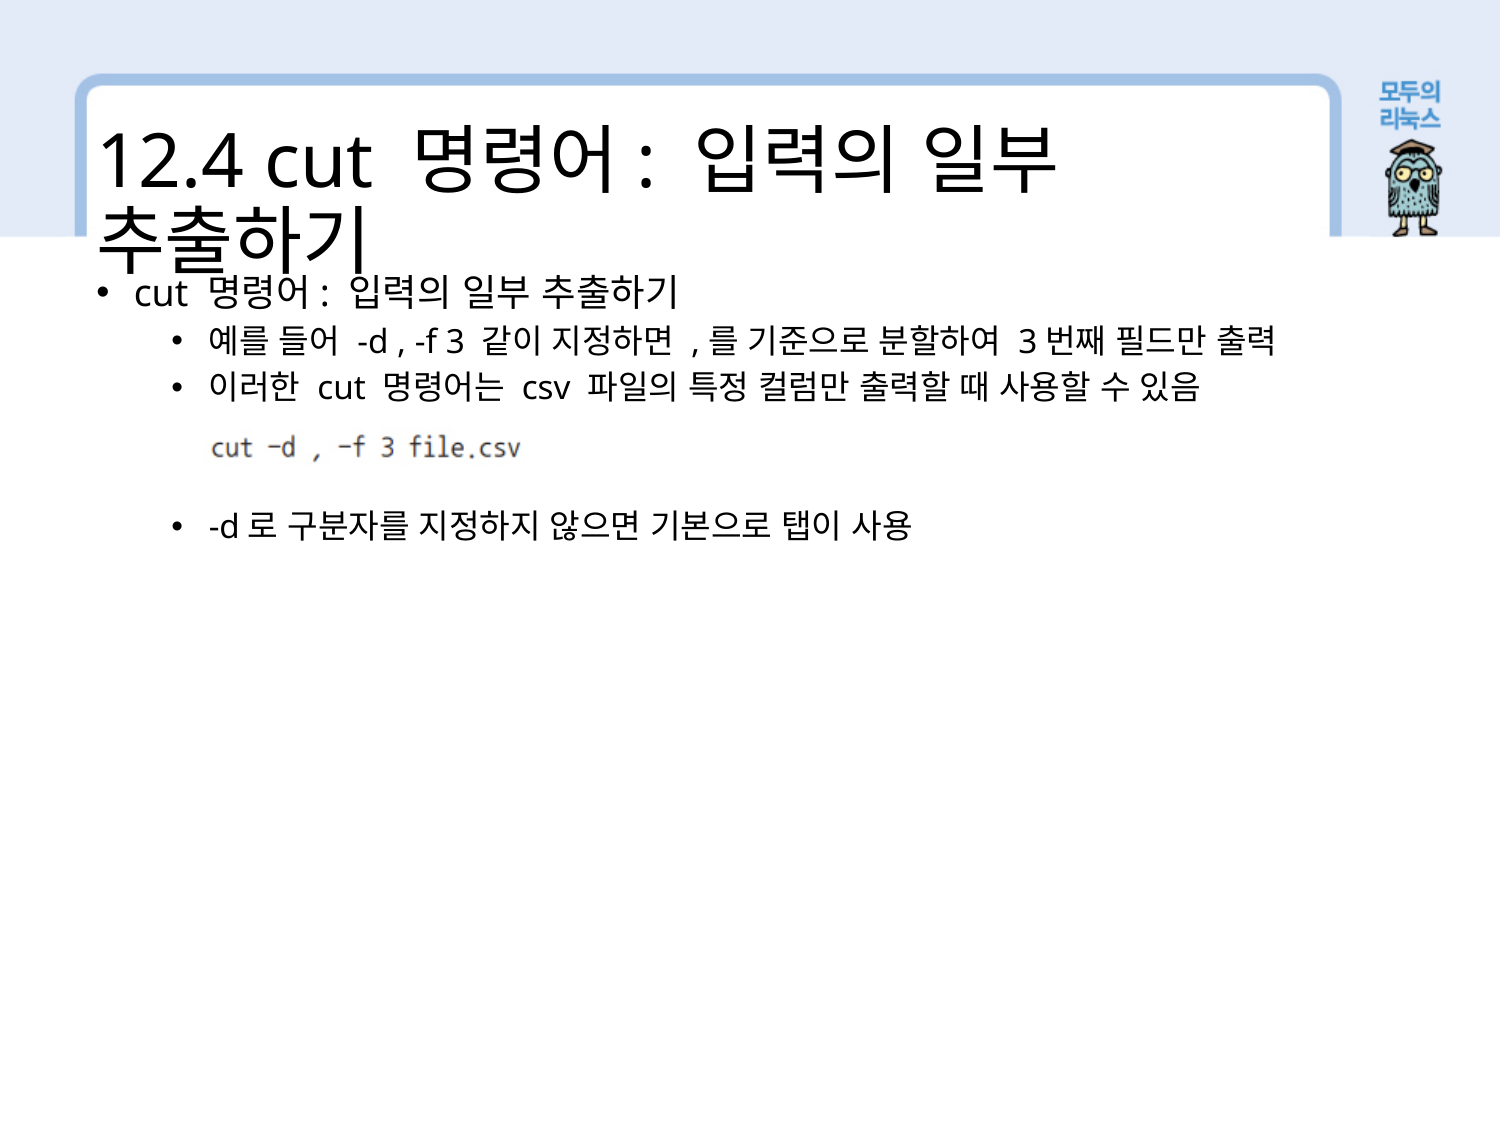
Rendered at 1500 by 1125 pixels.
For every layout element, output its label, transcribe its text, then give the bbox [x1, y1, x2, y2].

text_box 12.4 cut 명령어: 입력의 일부 추출하기 [81, 115, 1335, 221]
text_box cut 명령어: 입력의 일부 추출하기 예를 들어 -d , -f 3 같이 지정하면 ,를 기준으로 분할하여 3번째 필드만 출력 이러한 cut 명령어는 csv 파일의 특정 컬럼만 출력할 때 사용할 수 있음 -d로 구분자를 지정하지 않으면 기본으로 탭이 사용 [81, 266, 1345, 1024]
picture [0, 0, 1500, 1125]
